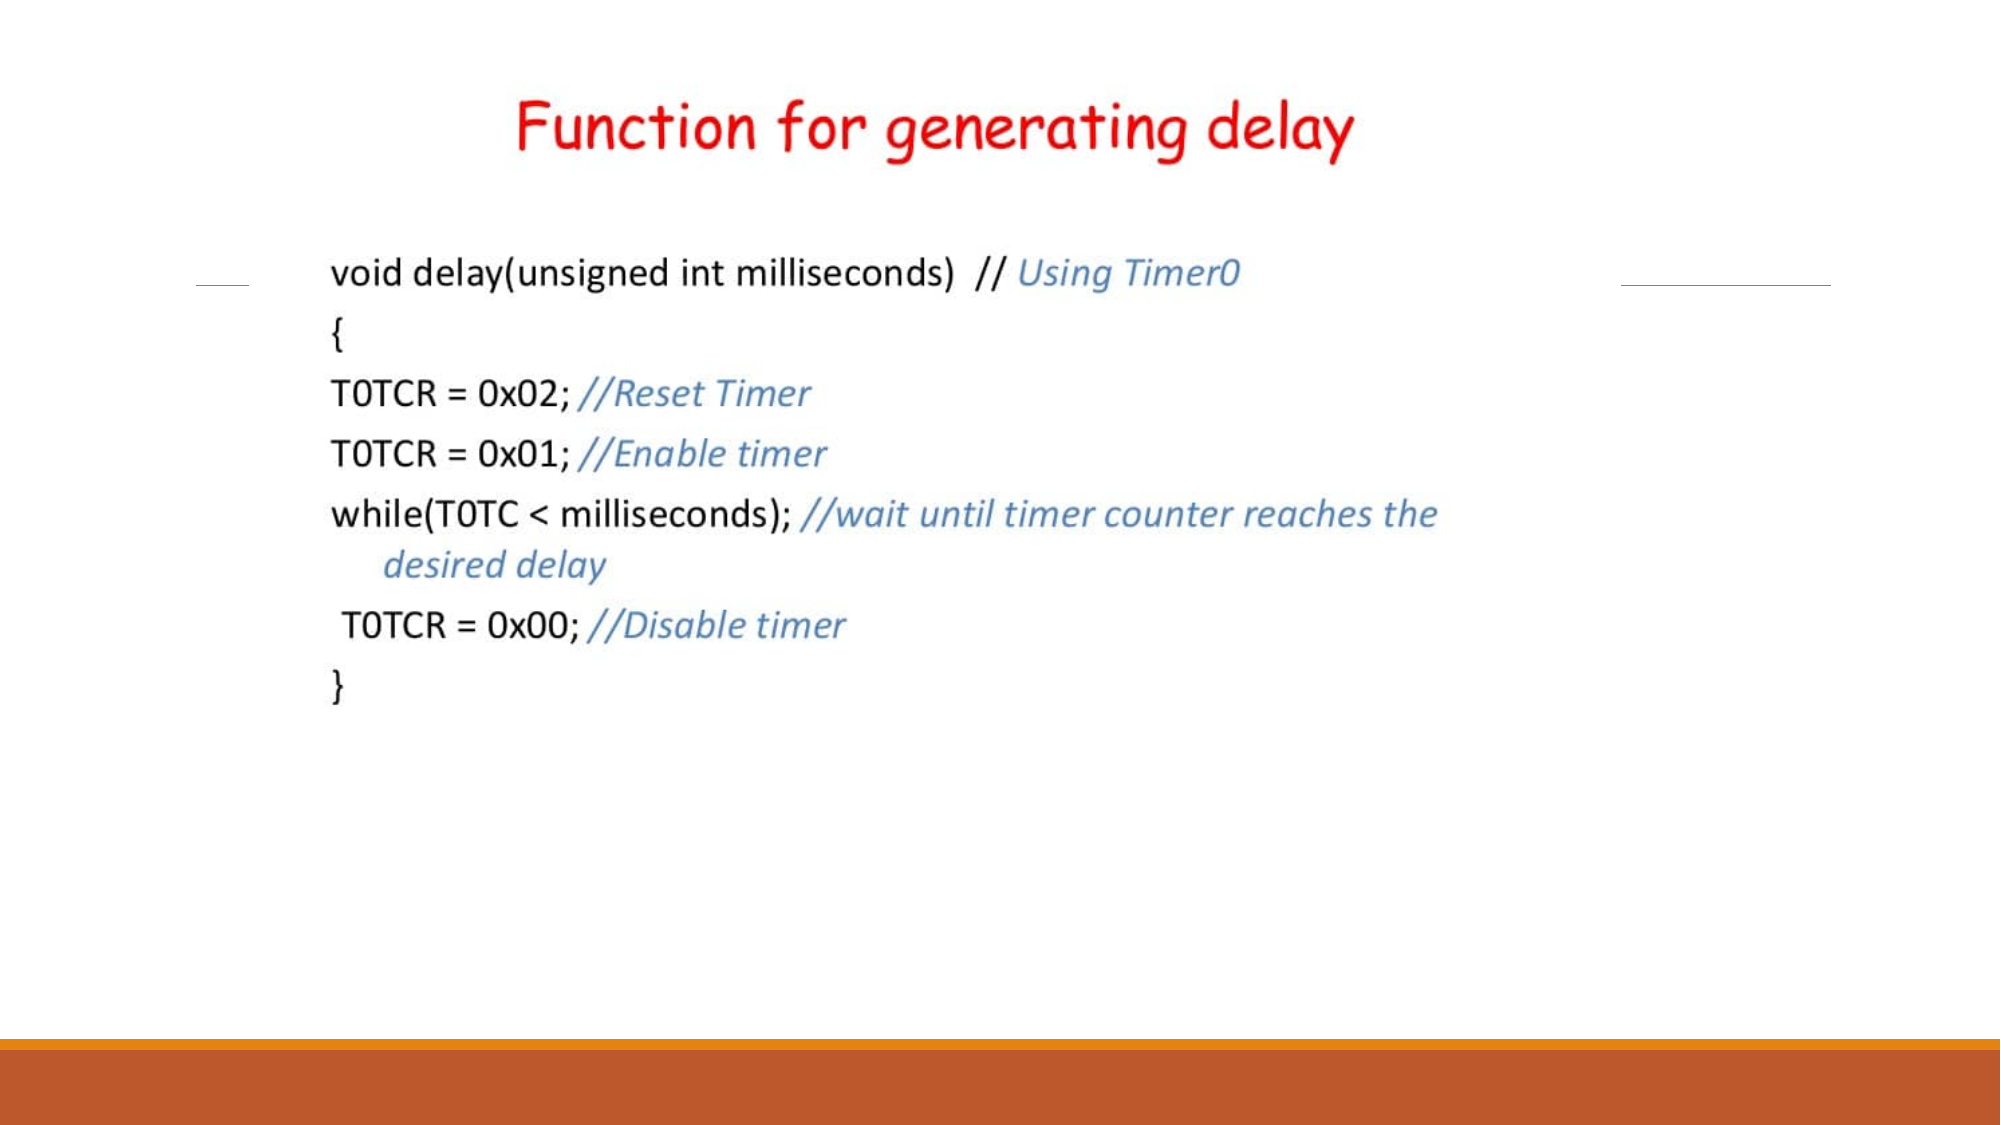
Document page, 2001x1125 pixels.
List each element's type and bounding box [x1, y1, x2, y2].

picture [249, 0, 1621, 1029]
